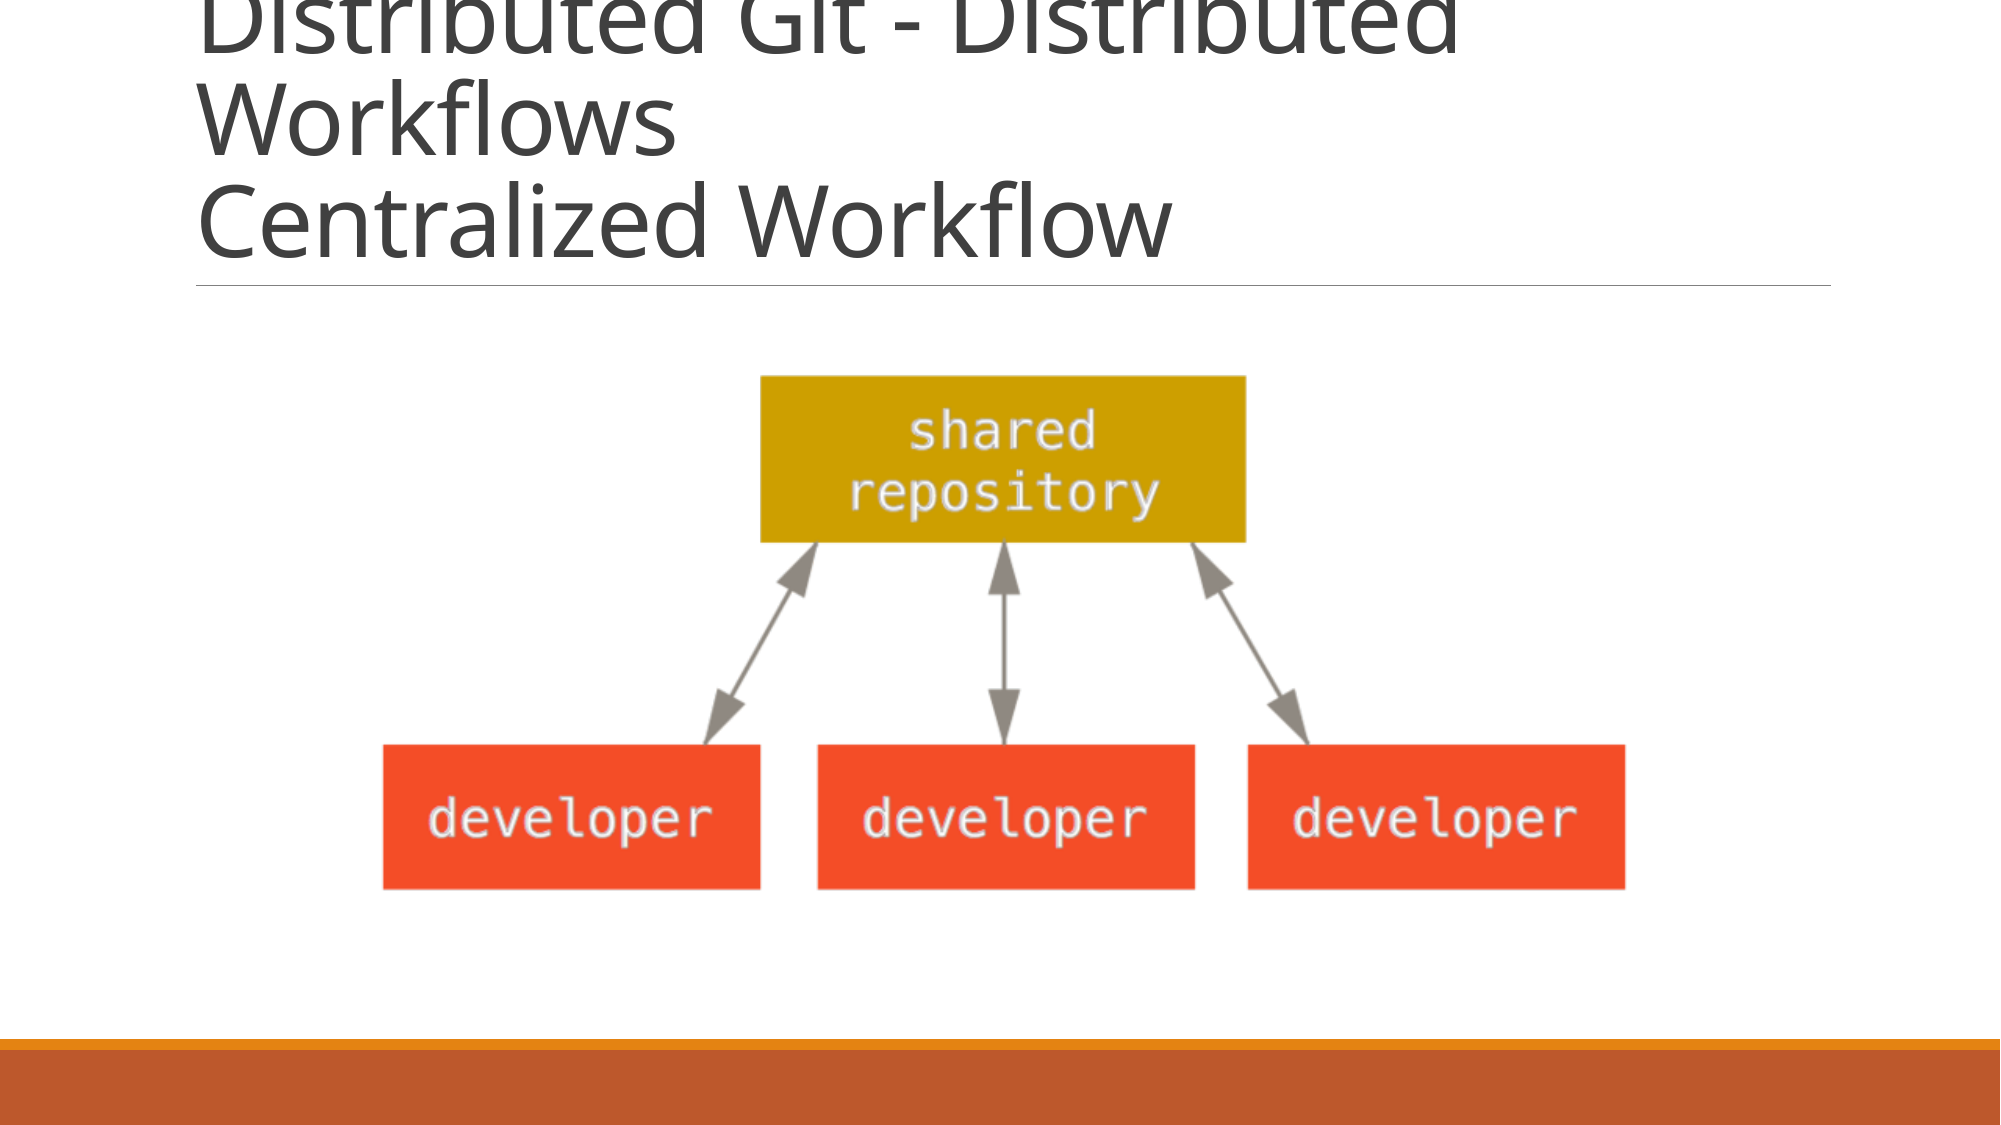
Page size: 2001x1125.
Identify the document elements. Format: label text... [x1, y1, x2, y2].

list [379, 362, 1631, 903]
title Distributed Git - Distributed Workflows Centralized Workflow [180, 47, 1830, 285]
